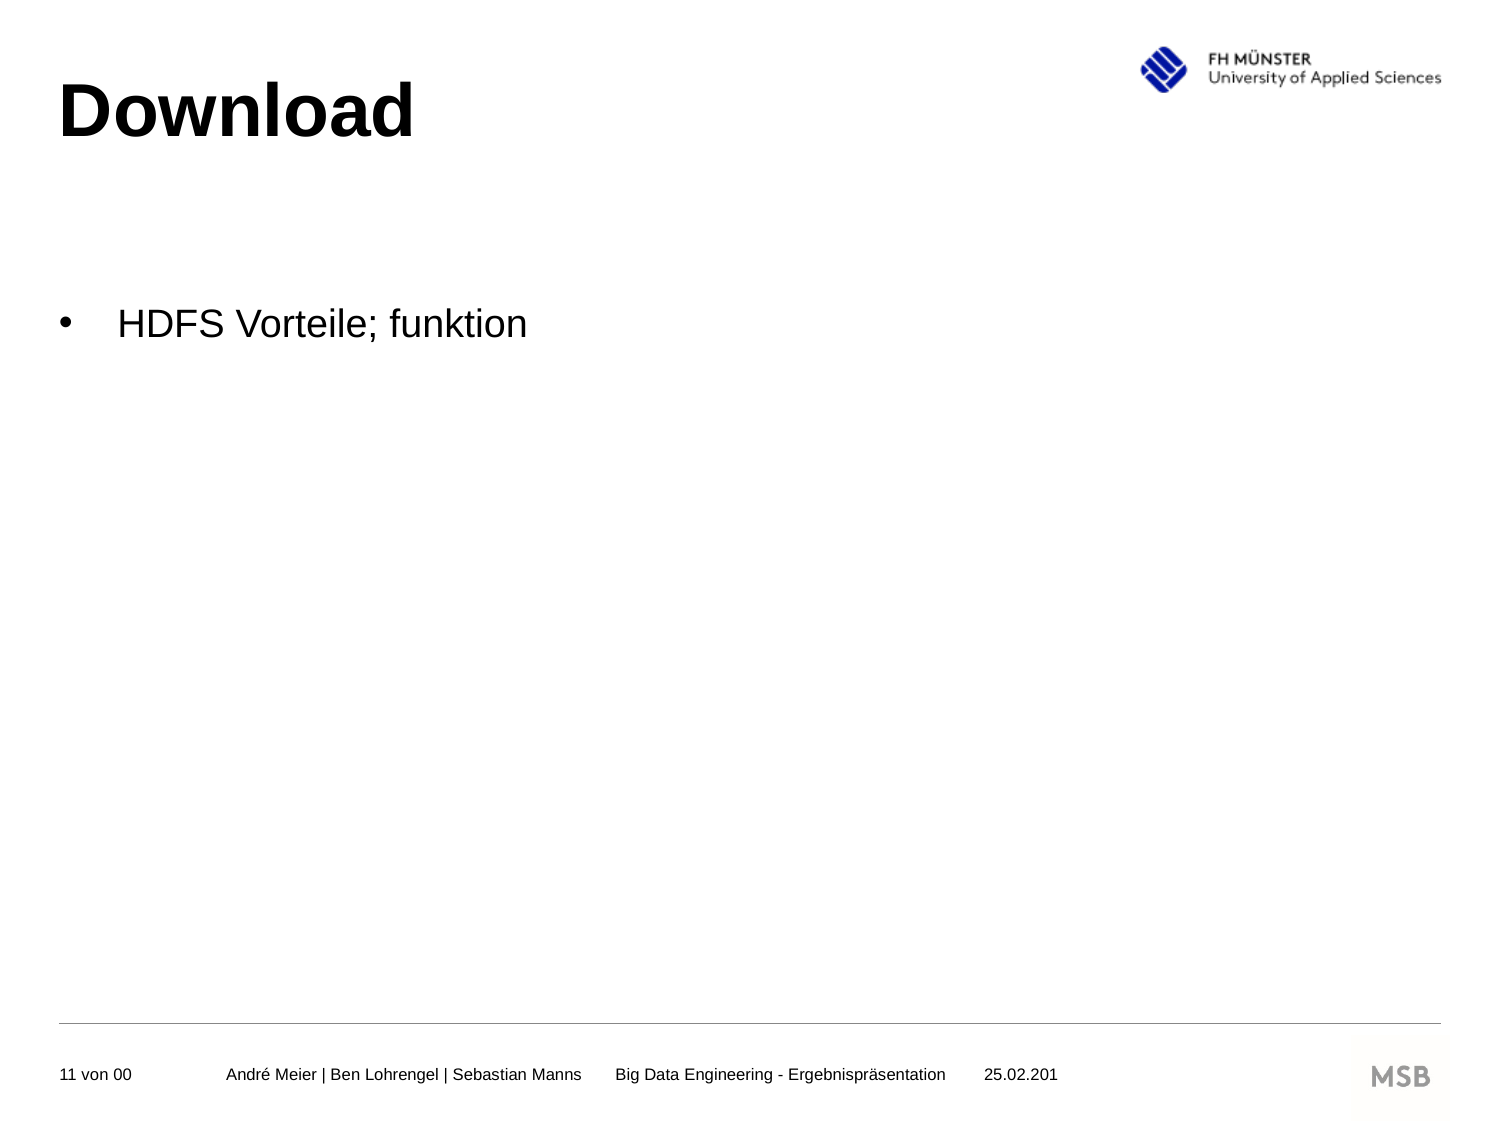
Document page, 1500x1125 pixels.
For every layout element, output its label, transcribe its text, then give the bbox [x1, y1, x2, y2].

list HDFS Vorteile; funktion [58, 292, 1442, 953]
footer André Meier | Ben Lohrengel | Sebastian Manns Big Data Engineering - Ergebnispräsentation 25.02.201 [226, 1035, 1341, 1085]
picture [1351, 1035, 1450, 1121]
title Download [58, 61, 1105, 155]
